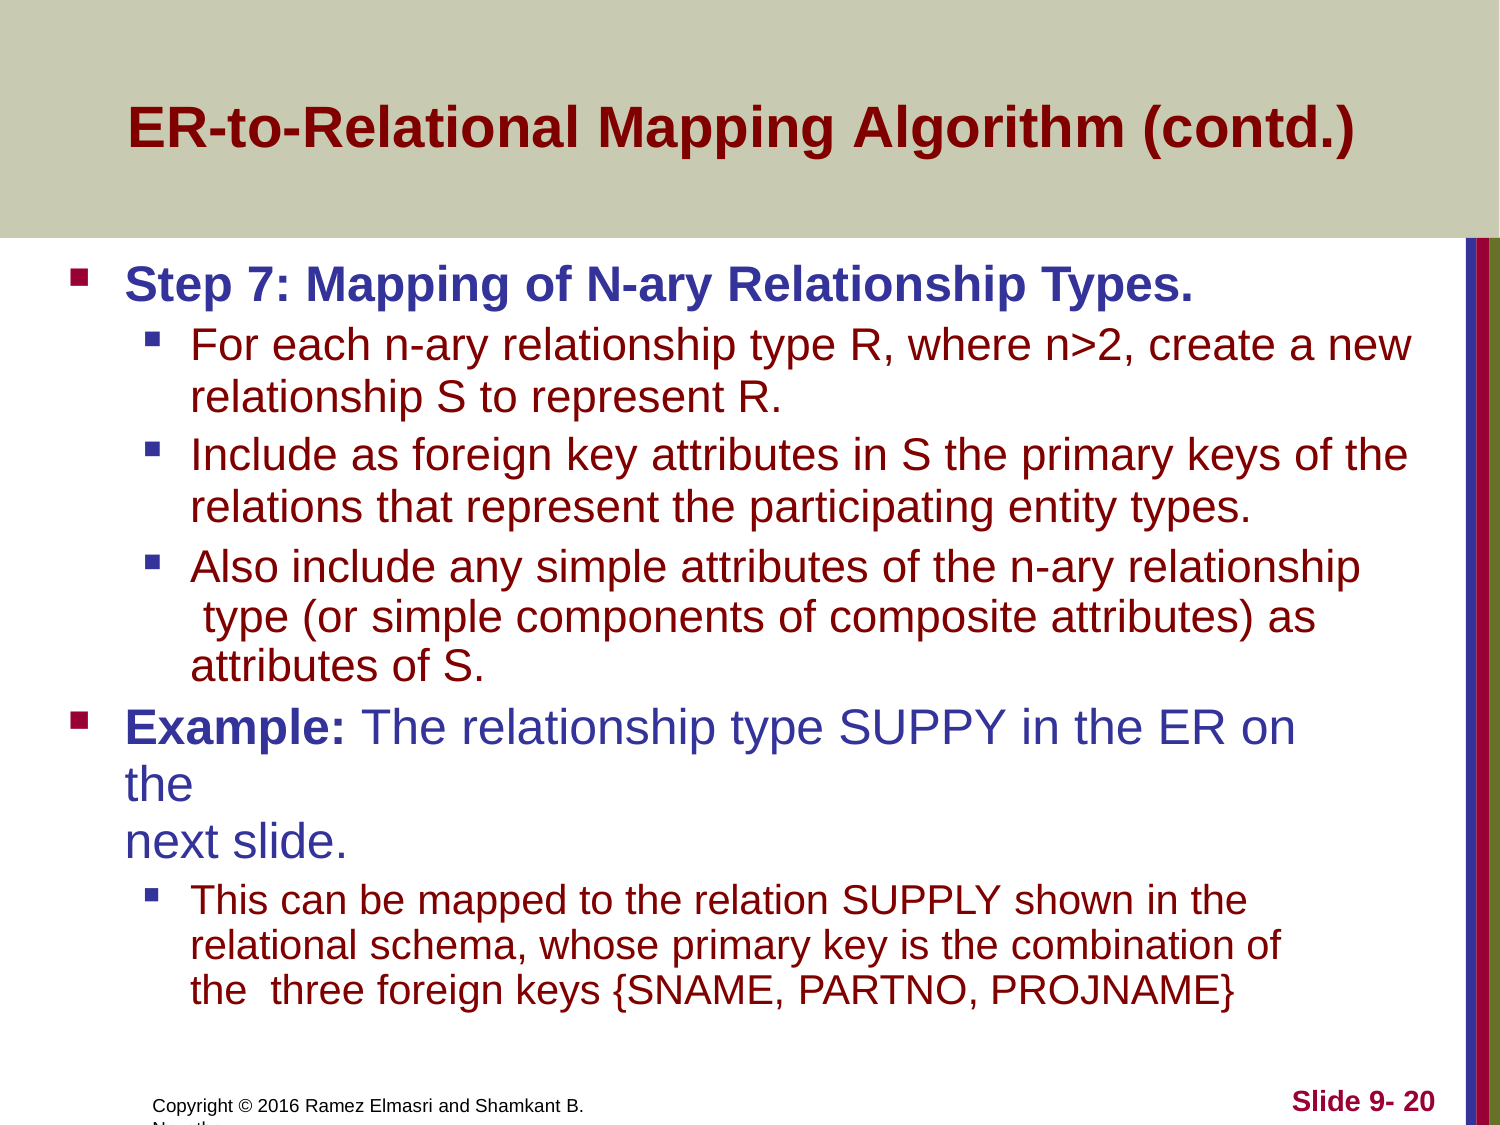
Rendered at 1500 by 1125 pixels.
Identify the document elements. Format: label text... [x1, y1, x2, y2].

text_box Step 7: Mapping of N-ary Relationship Types. For each n-ary relationship type R, where n>2, create a new relationship S to represent R. Include as foreign key attributes in S the primary keys of the relations that represent the participating entity types. Also include any simple attributes of the n-ary relationship type (or simple components of composite attributes) as attributes of S. Example: The relationship type SUPPY in the ER on the next slide. This can be mapped to the relation SUPPLY shown in the relational schema, whose primary key is the combination of the three foreign keys {SNAME, PARTNO, PROJNAME} [66, 243, 1415, 1014]
slide_number Slide 9- 20 [1289, 1083, 1442, 1125]
footer Copyright © 2016 Ramez Elmasri and Shamkant B. Navathe [150, 1093, 658, 1125]
title ER-to-Relational Mapping Algorithm (contd.) [125, 86, 1362, 243]
